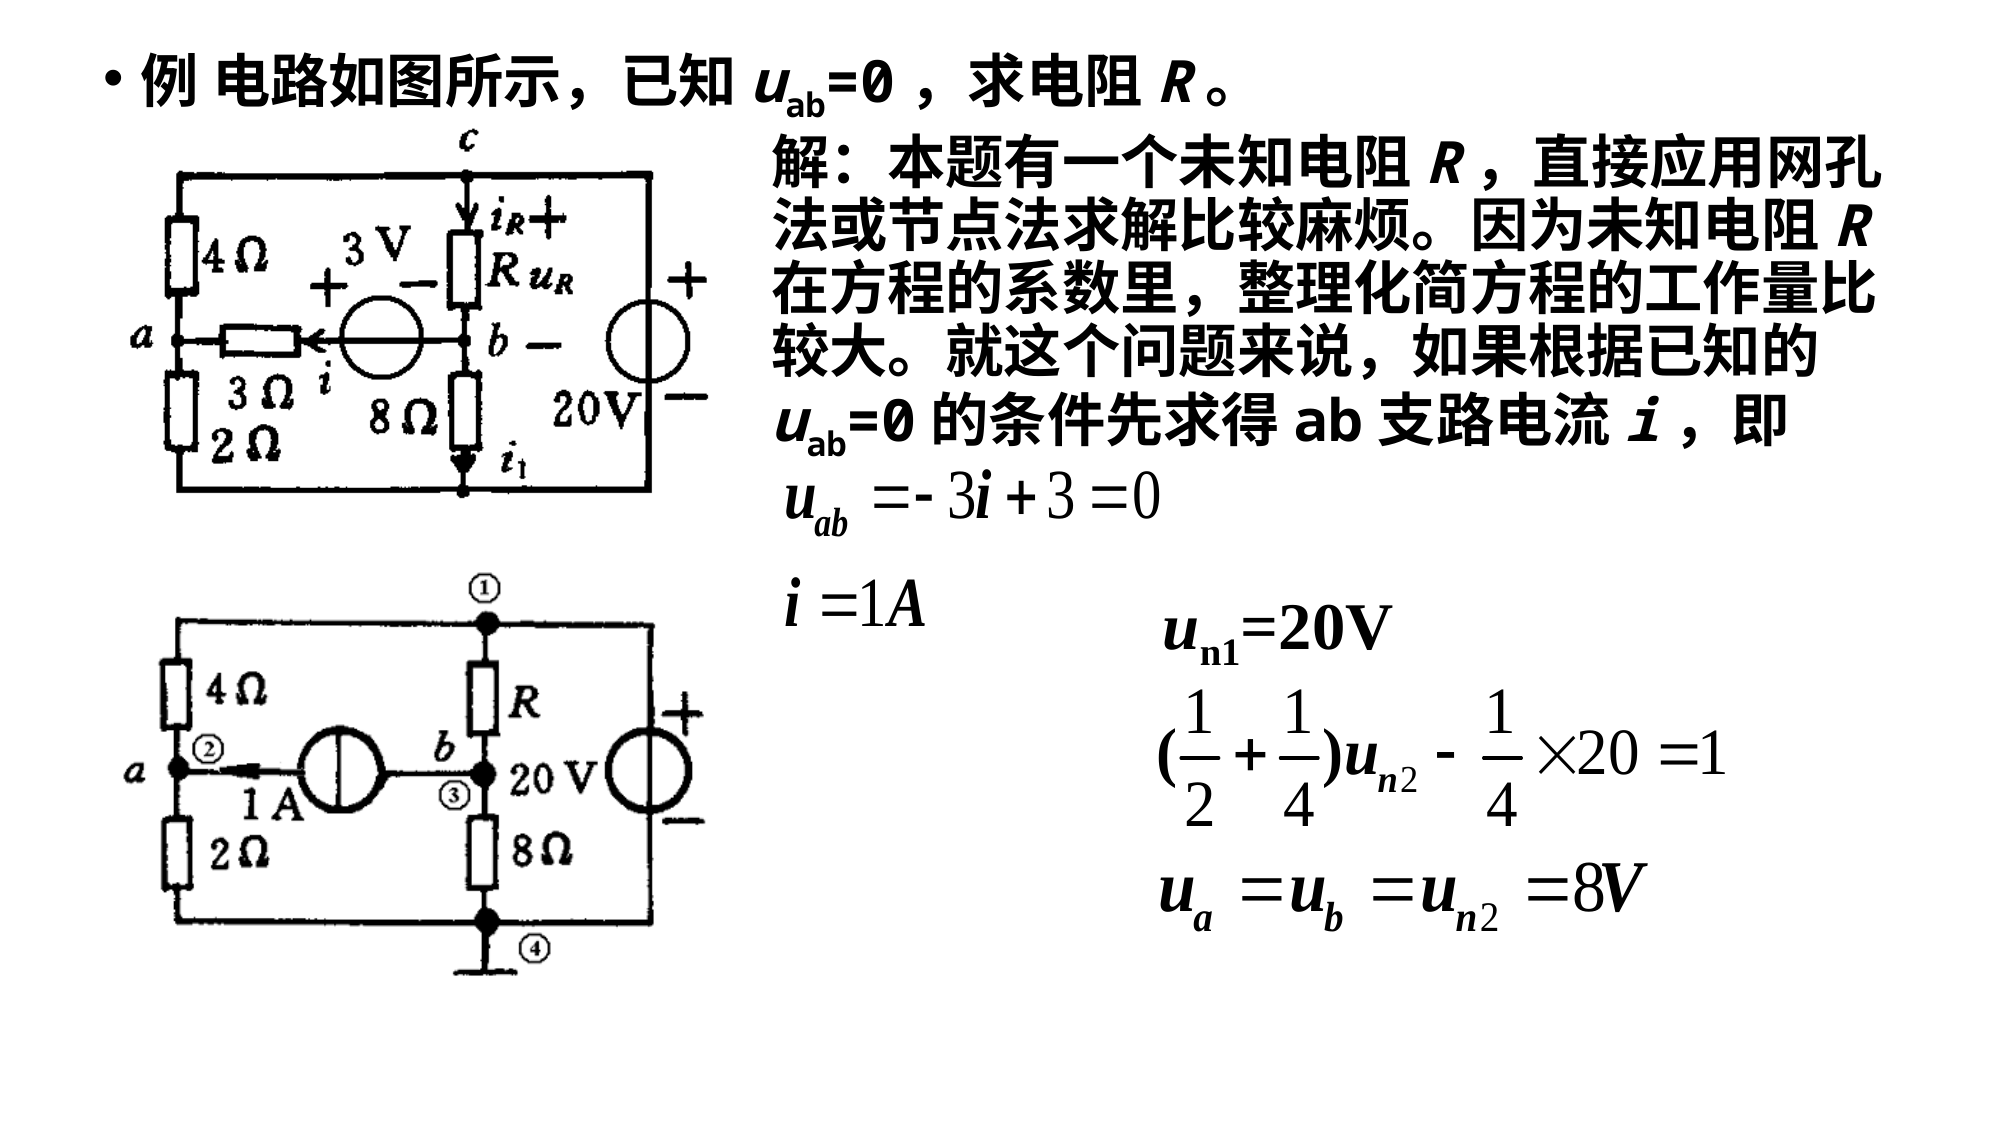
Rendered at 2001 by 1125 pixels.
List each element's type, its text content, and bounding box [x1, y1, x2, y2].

picture [119, 110, 726, 516]
picture [120, 564, 734, 993]
list 例 电路如图所示，已知uab=0，求电阻R。 [88, 38, 1501, 164]
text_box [1148, 669, 1738, 841]
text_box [1148, 839, 1668, 949]
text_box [775, 451, 1173, 640]
text_box un1=20V [1148, 575, 1449, 669]
text_box 解：本题有一个未知电阻R，直接应用网孔法或节点法求解比较麻烦。因为未知电阻R在方程的系数里，整理化简方程的工作量比较大。就这个问题来说，如果根据已知的uab=0的条件先求得ab支路电流i，即 [756, 125, 1946, 501]
